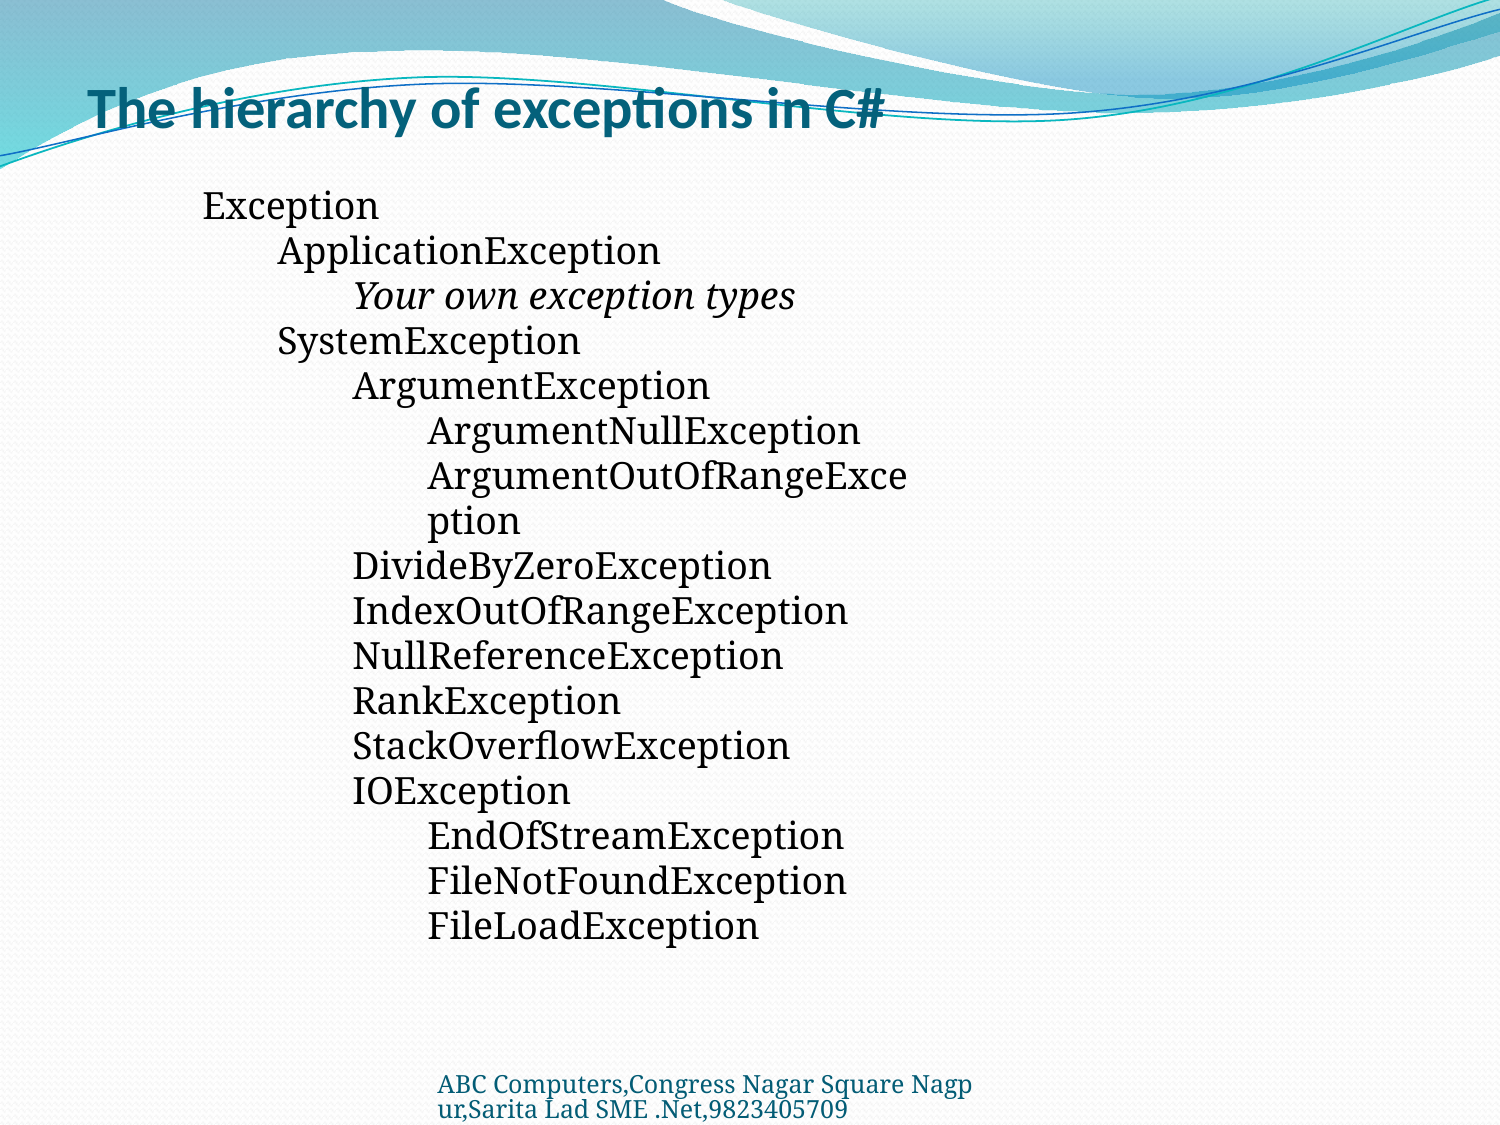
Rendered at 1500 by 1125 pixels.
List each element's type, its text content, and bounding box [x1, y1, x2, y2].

text_box Exception ApplicationException Your own exception types SystemException ArgumentException ArgumentNullException ArgumentOutOfRangeException DivideByZeroException IndexOutOfRangeException NullReferenceException RankException StackOverflowException IOException EndOfStreamException FileNotFoundException FileLoadException [187, 174, 938, 955]
title The hierarchy of exceptions in C# [87, 62, 1450, 141]
footer ABC Computers,Congress Nagar Square Nagpur,Sarita Lad SME .Net,9823405709 [437, 1042, 988, 1103]
